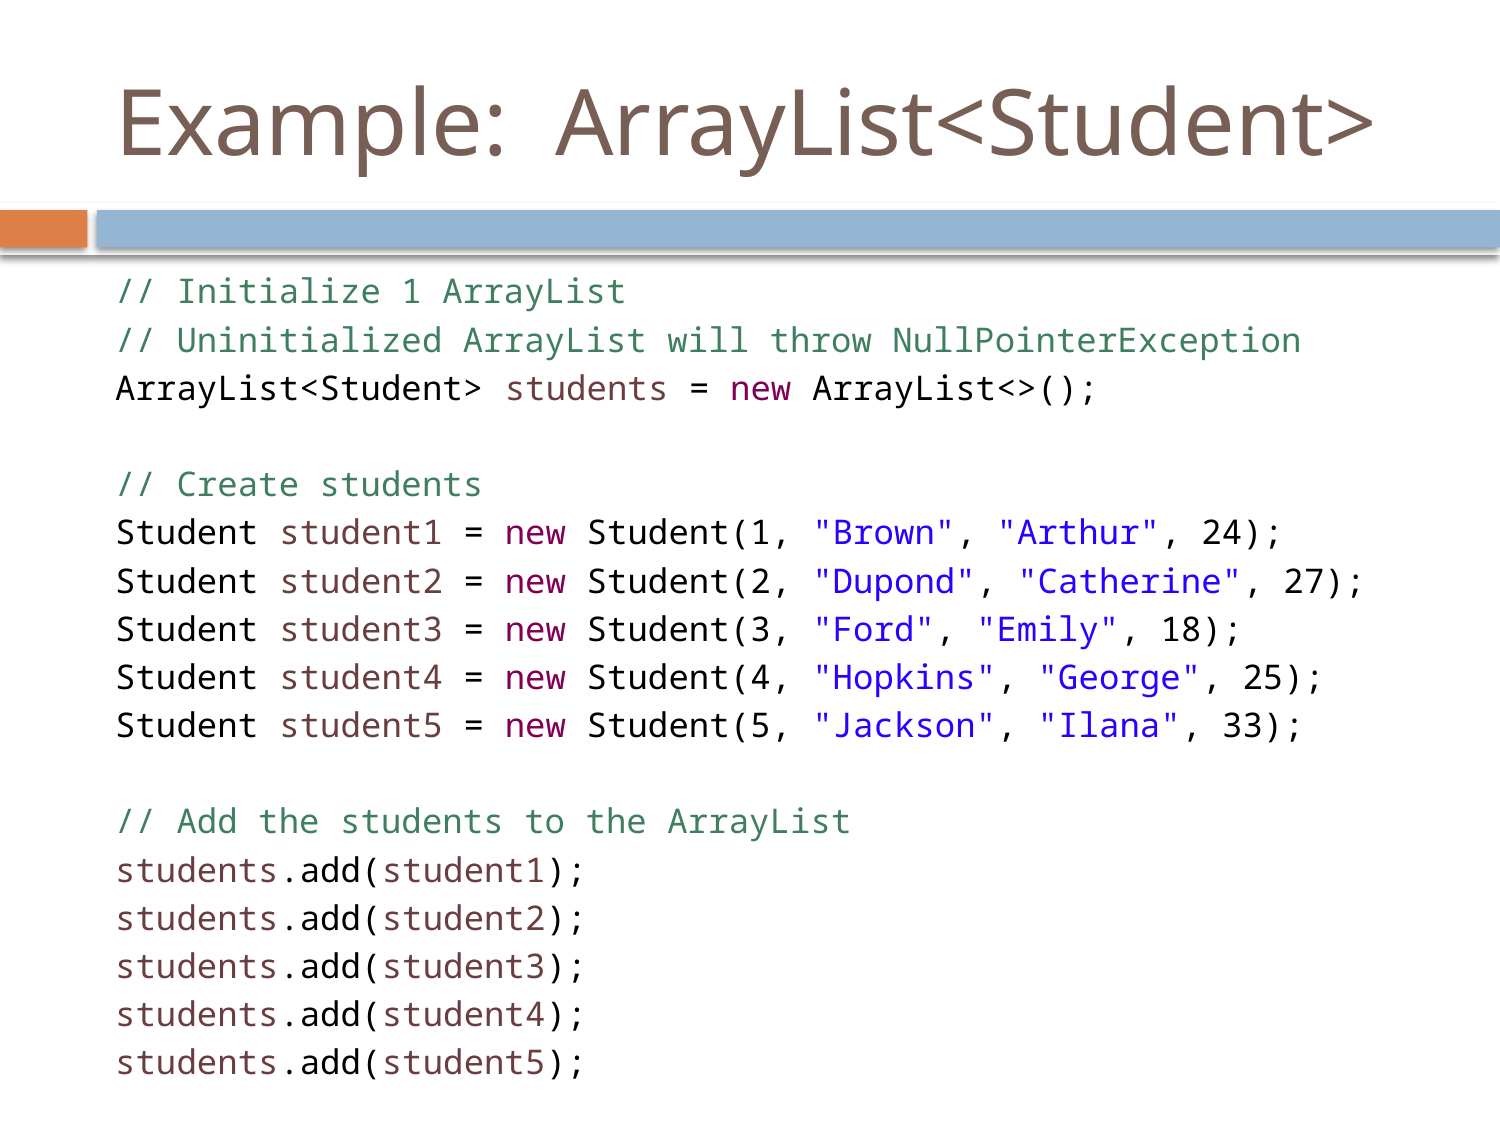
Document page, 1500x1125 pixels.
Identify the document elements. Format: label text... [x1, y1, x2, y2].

list // Initialize 1 ArrayList // Uninitialized ArrayList will throw NullPointerException ArrayList<Student> students = new ArrayList<>(); // Create students Student student1 = new Student(1, "Brown", "Arthur", 24); Student student2 = new Student(2, "Dupond", "Catherine", 27); Student student3 = new Student(3, "Ford", "Emily", 18); Student student4 = new Student(4, "Hopkins", "George", 25); Student student5 = new Student(5, "Jackson", "Ilana", 33); // Add the students to the ArrayList students.add(student1); students.add(student2); students.add(student3); students.add(student4); students.add(student5); [100, 262, 1438, 1094]
title Example: ArrayList<Student> [100, 37, 1438, 200]
